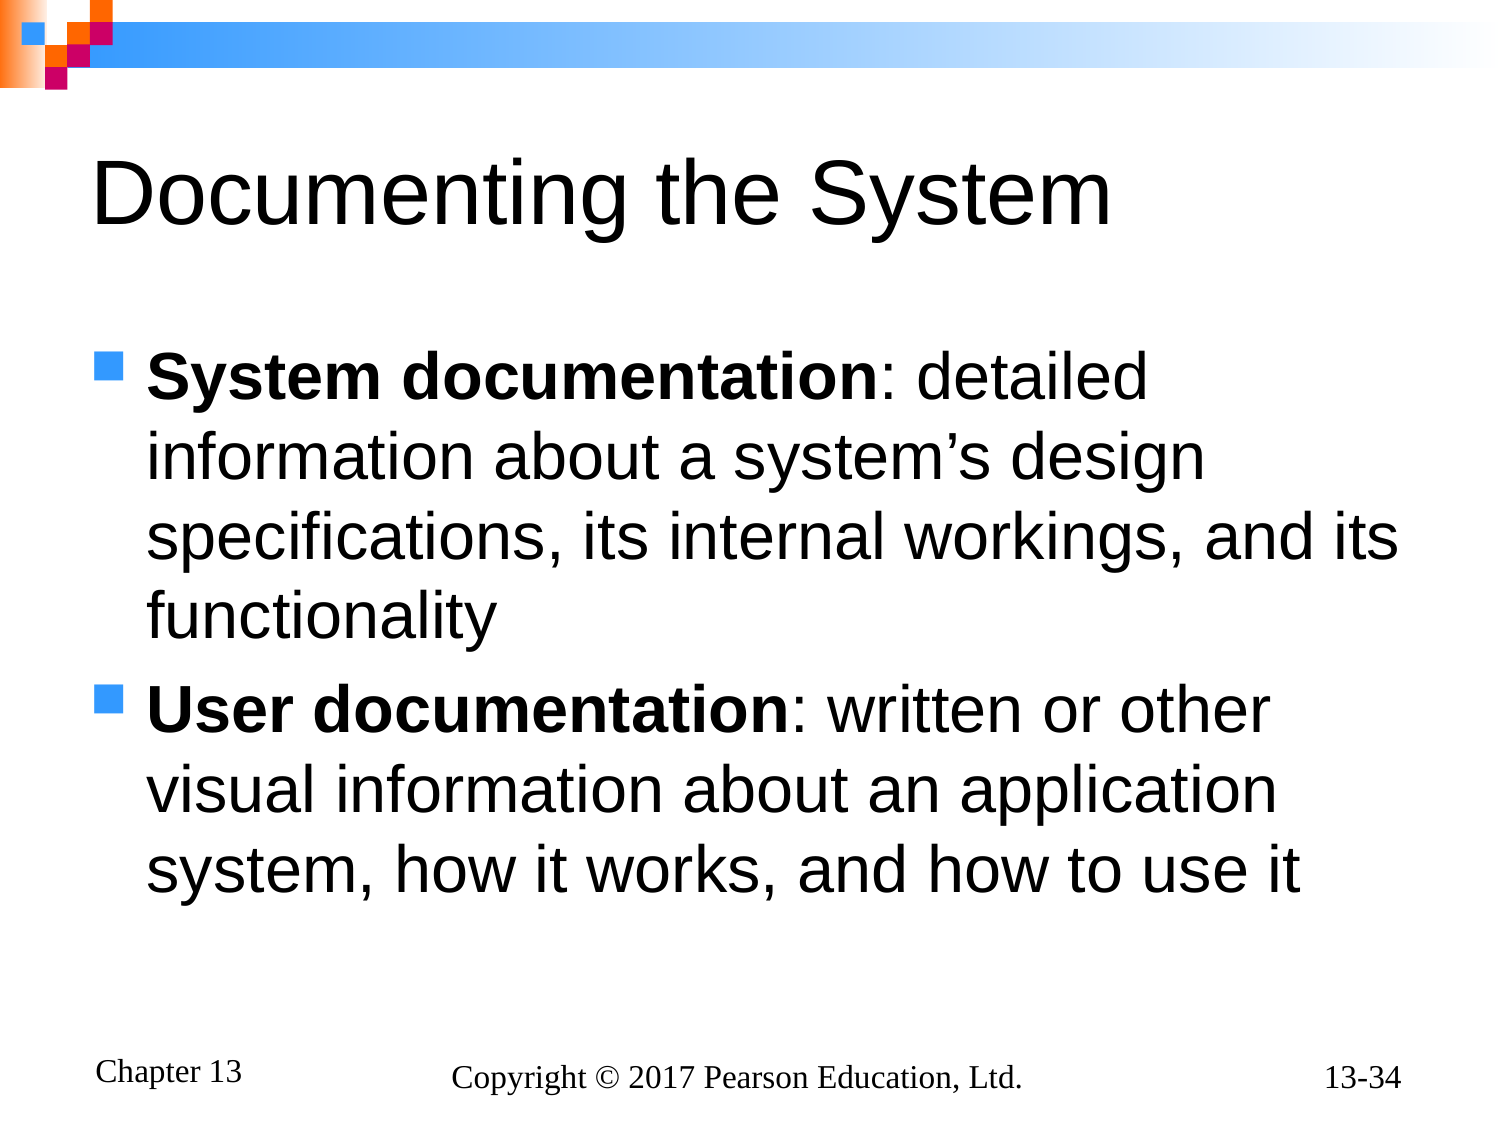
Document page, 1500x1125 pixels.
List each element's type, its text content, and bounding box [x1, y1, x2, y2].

list System documentation: detailed information about a system’s design specifications, its internal workings, and its functionality User documentation: written or other visual information about an application system, how it works, and how to use it [75, 324, 1425, 963]
title Documenting the System [75, 75, 1425, 300]
